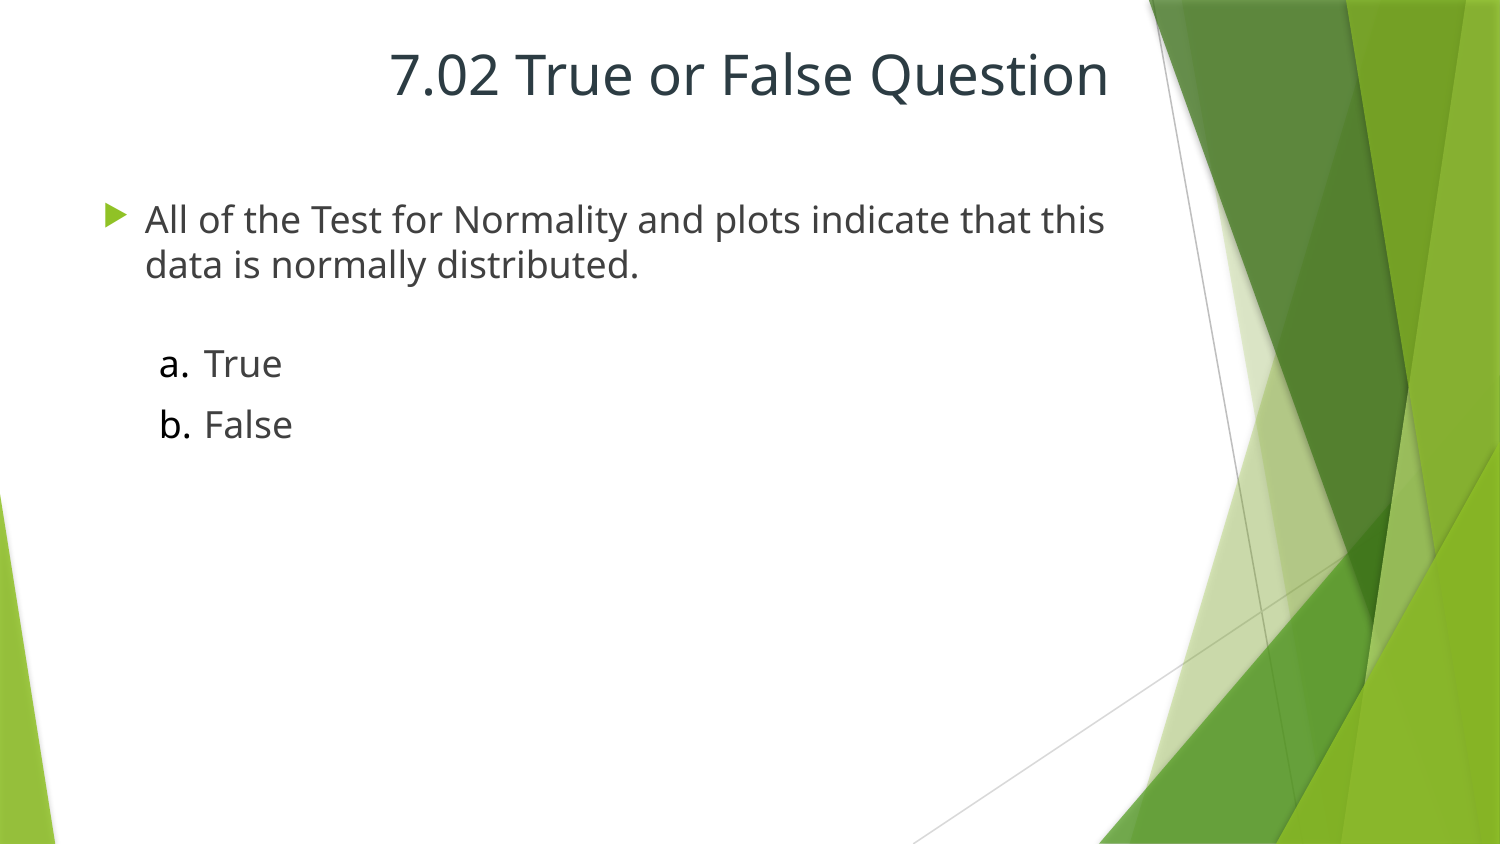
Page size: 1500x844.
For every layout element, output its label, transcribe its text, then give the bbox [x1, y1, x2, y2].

list All of the Test for Normality and plots indicate that this data is normally distributed. True False [102, 196, 1134, 717]
title 7.02 True or False Question [102, 31, 1398, 107]
